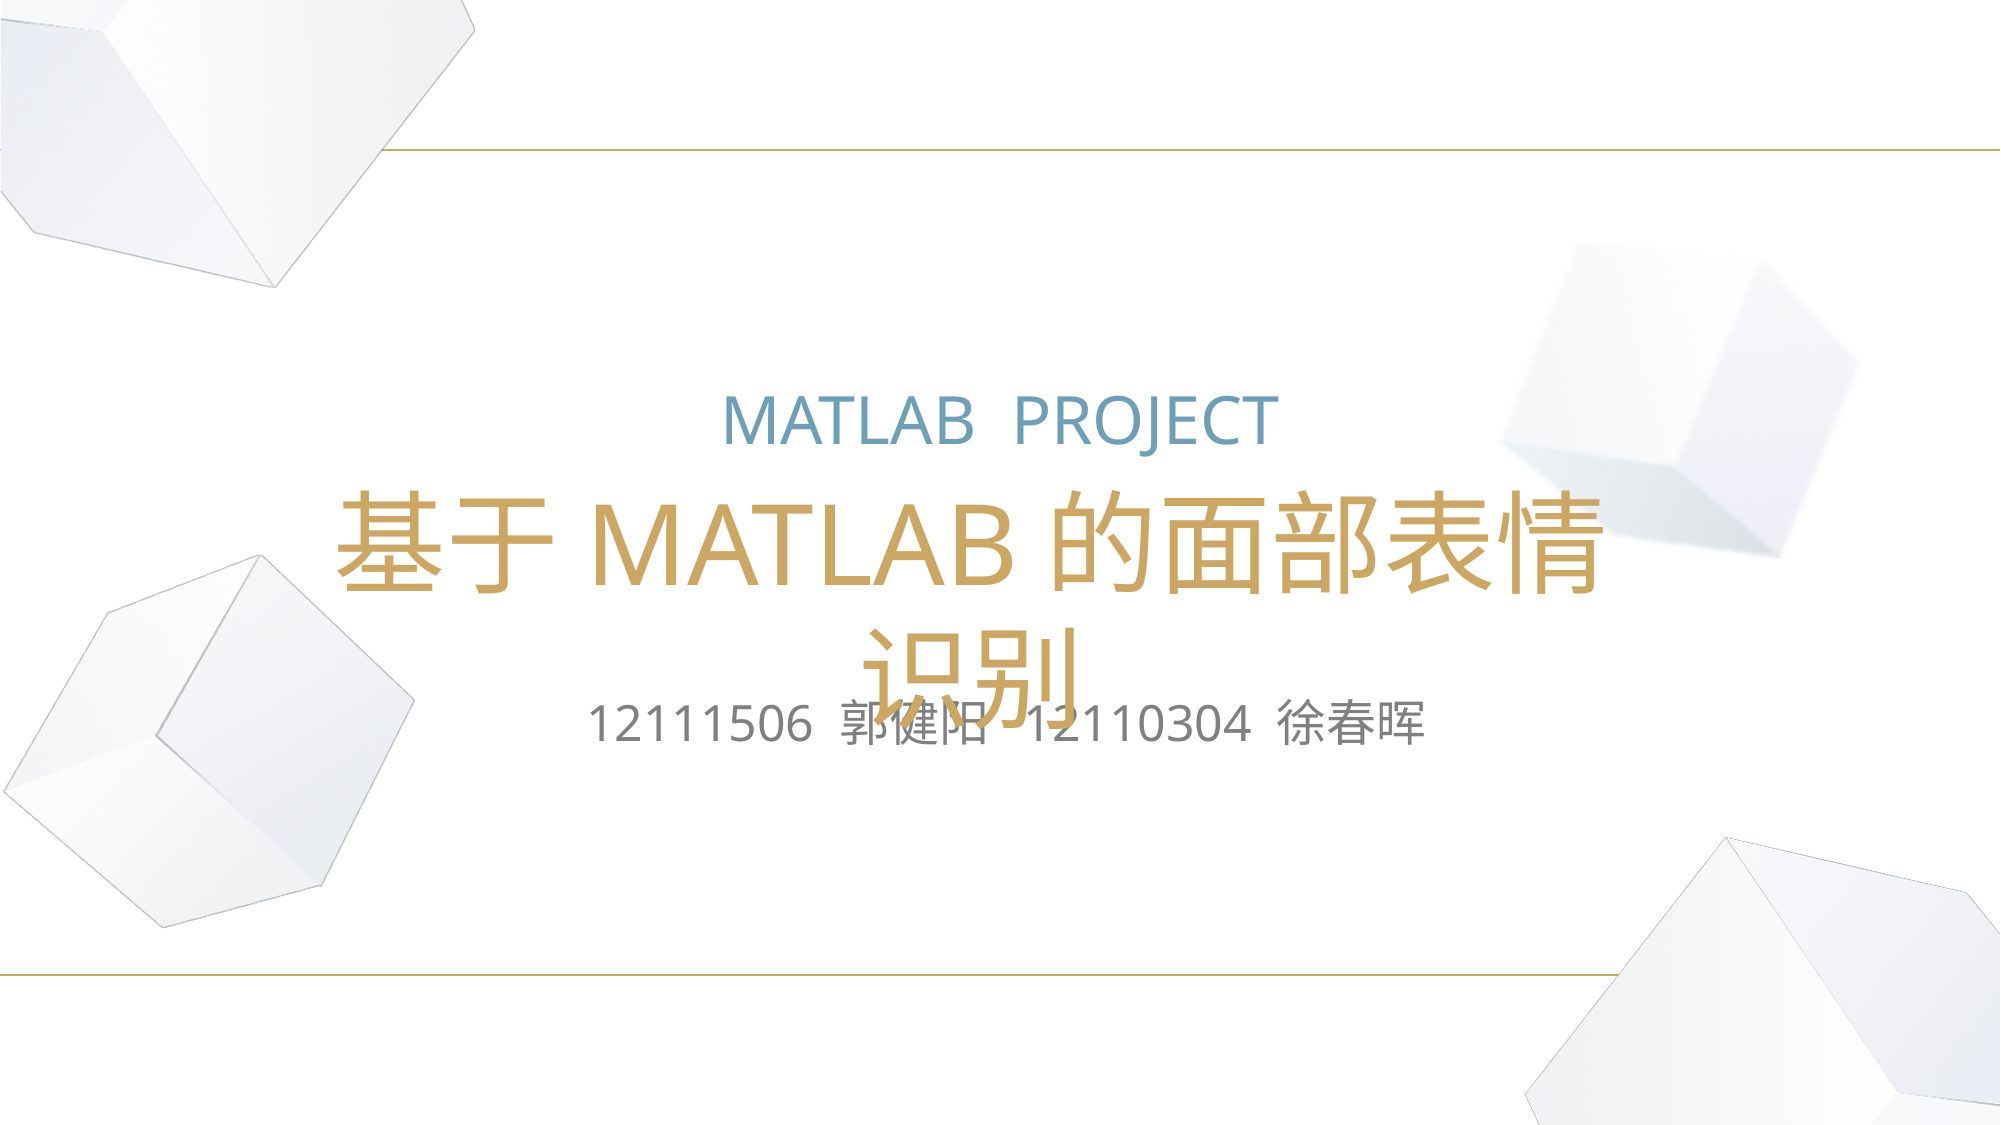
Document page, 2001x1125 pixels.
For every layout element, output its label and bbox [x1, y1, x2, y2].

picture [1525, 837, 2000, 1125]
picture [3, 554, 415, 929]
picture [1500, 242, 1861, 560]
picture [0, 0, 475, 288]
text_box [265, 370, 1677, 760]
